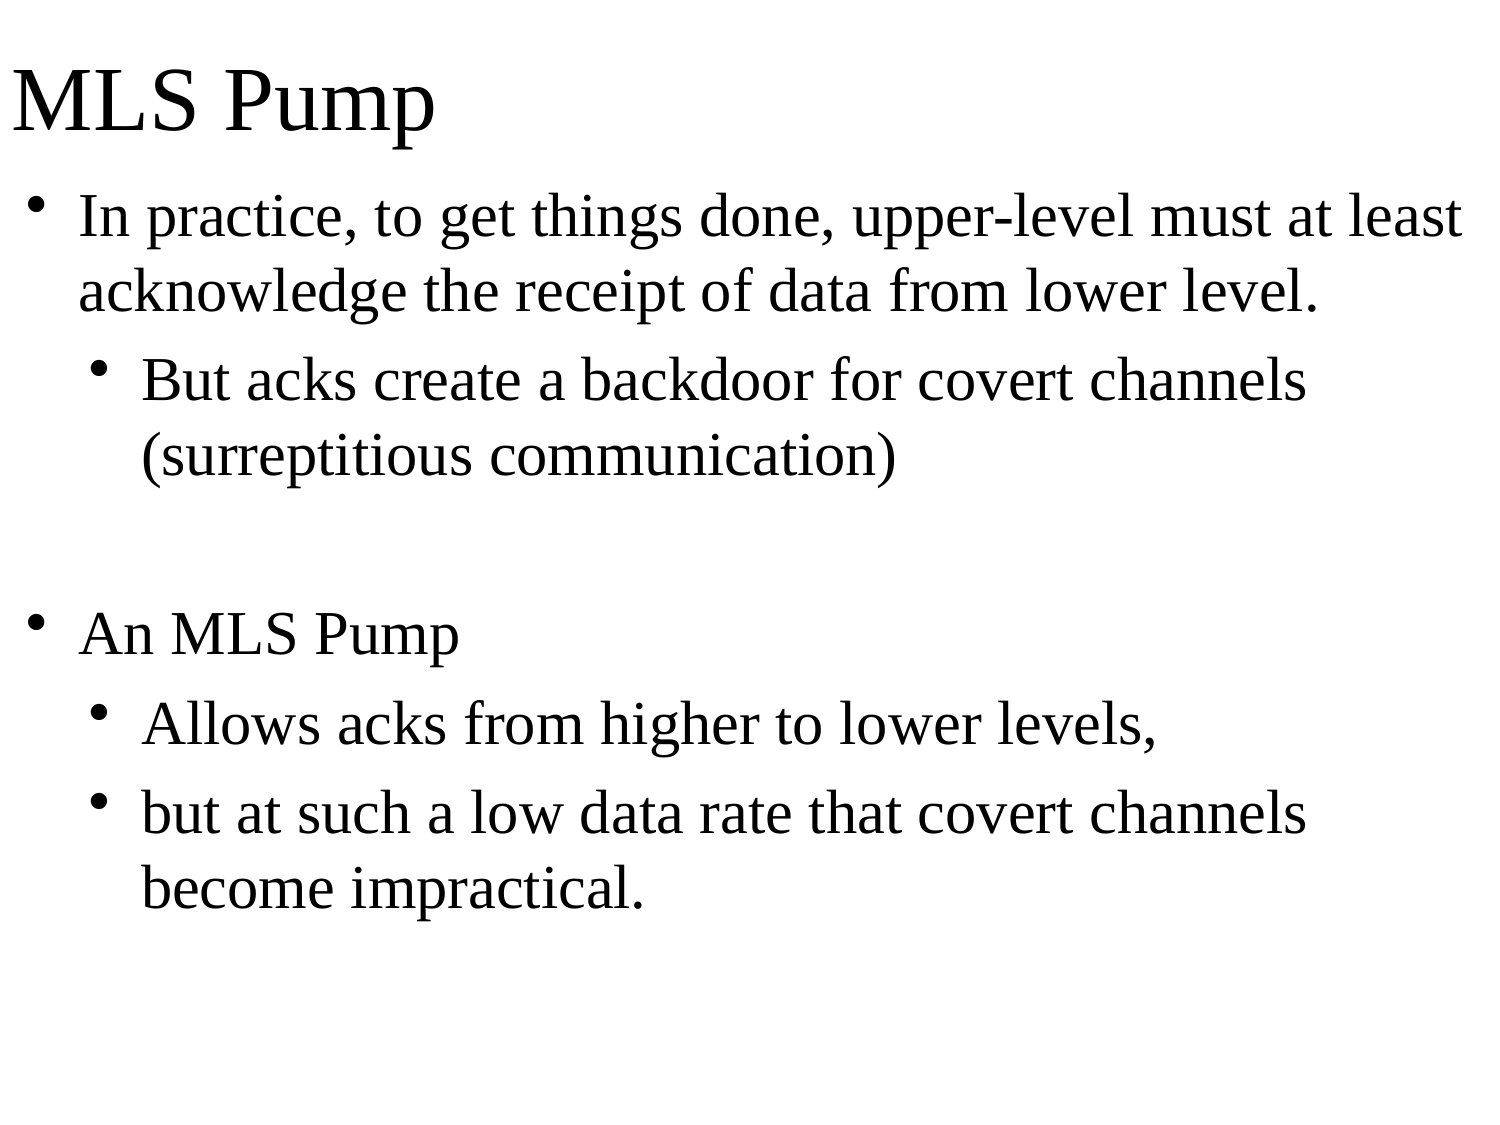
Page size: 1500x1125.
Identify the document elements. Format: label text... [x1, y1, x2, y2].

list In practice, to get things done, upper-level must at least acknowledge the receipt of data from lower level. But acks create a backdoor for covert channels (surreptitious communication) An MLS Pump Allows acks from higher to lower levels, but at such a low data rate that covert channels become impractical. [17, 166, 1482, 1125]
title MLS Pump [3, 0, 1380, 188]
